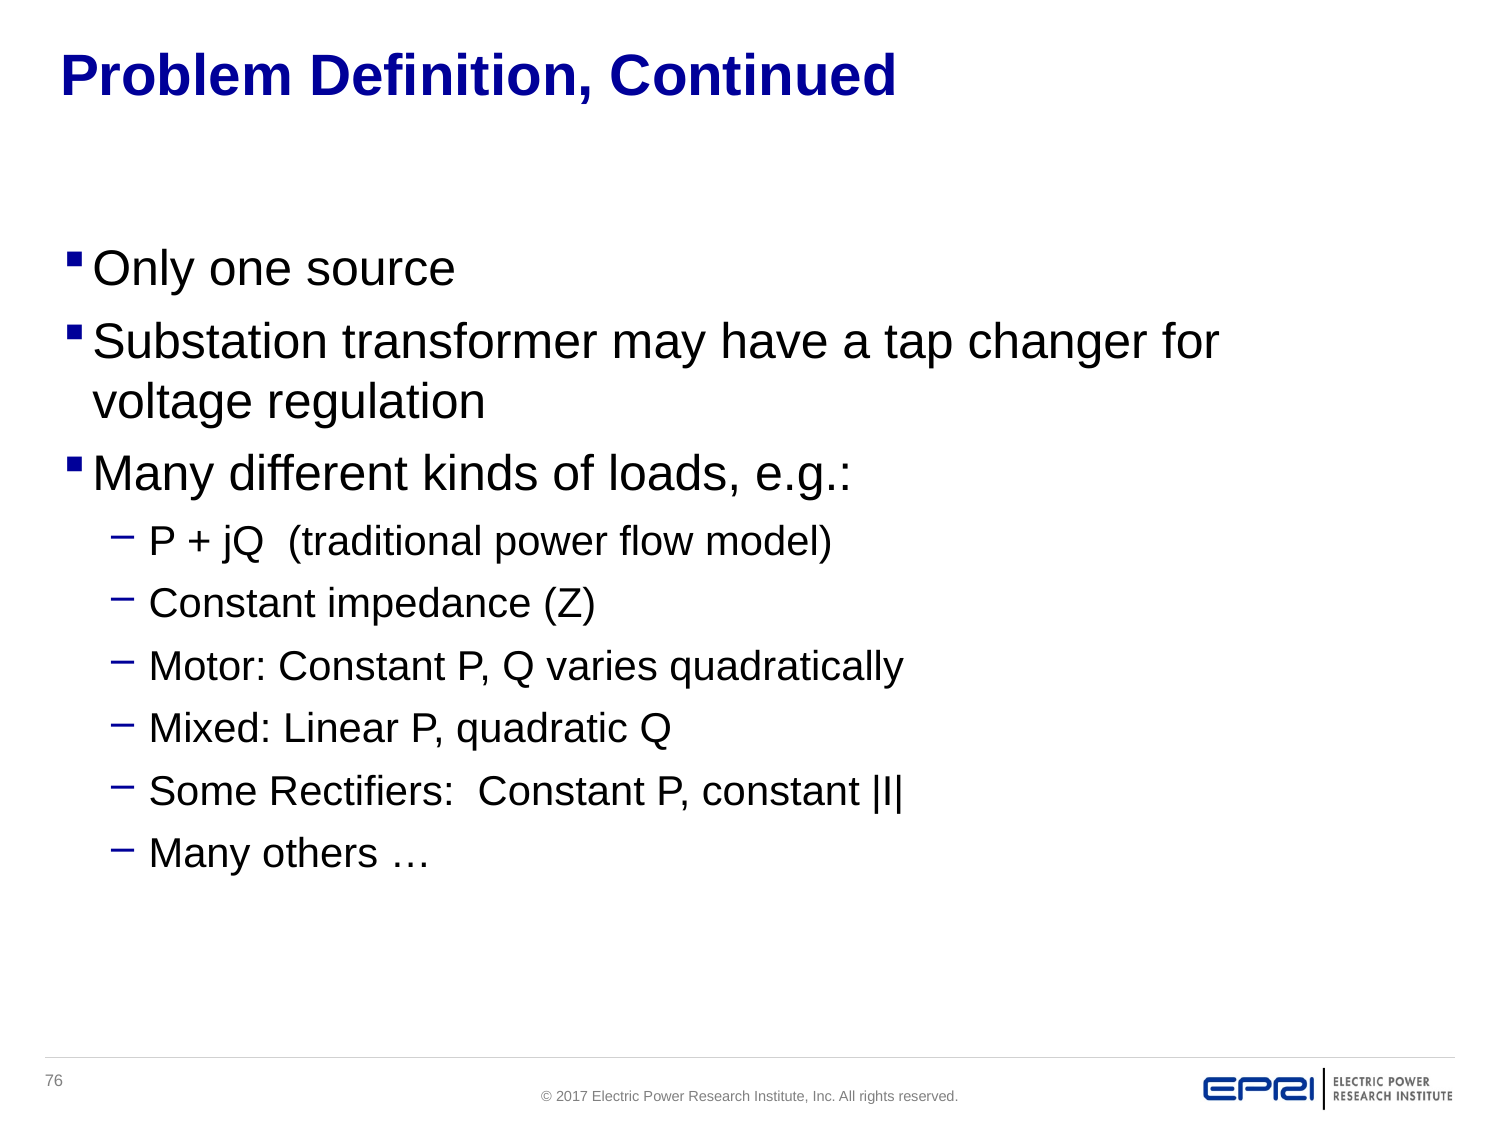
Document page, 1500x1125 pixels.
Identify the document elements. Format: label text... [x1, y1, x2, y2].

picture [1200, 1064, 1455, 1113]
list Only one source Substation transformer may have a tap changer for voltage regulation Many different kinds of loads, e.g.: P + jQ (traditional power flow model) Constant impedance (Z) Motor: Constant P, Q varies quadratically Mixed: Linear P, quadratic Q Some Rectifiers: Constant P, constant |I| Many others … [48, 228, 1399, 1039]
title Problem Definition, Continued [44, 29, 1456, 151]
